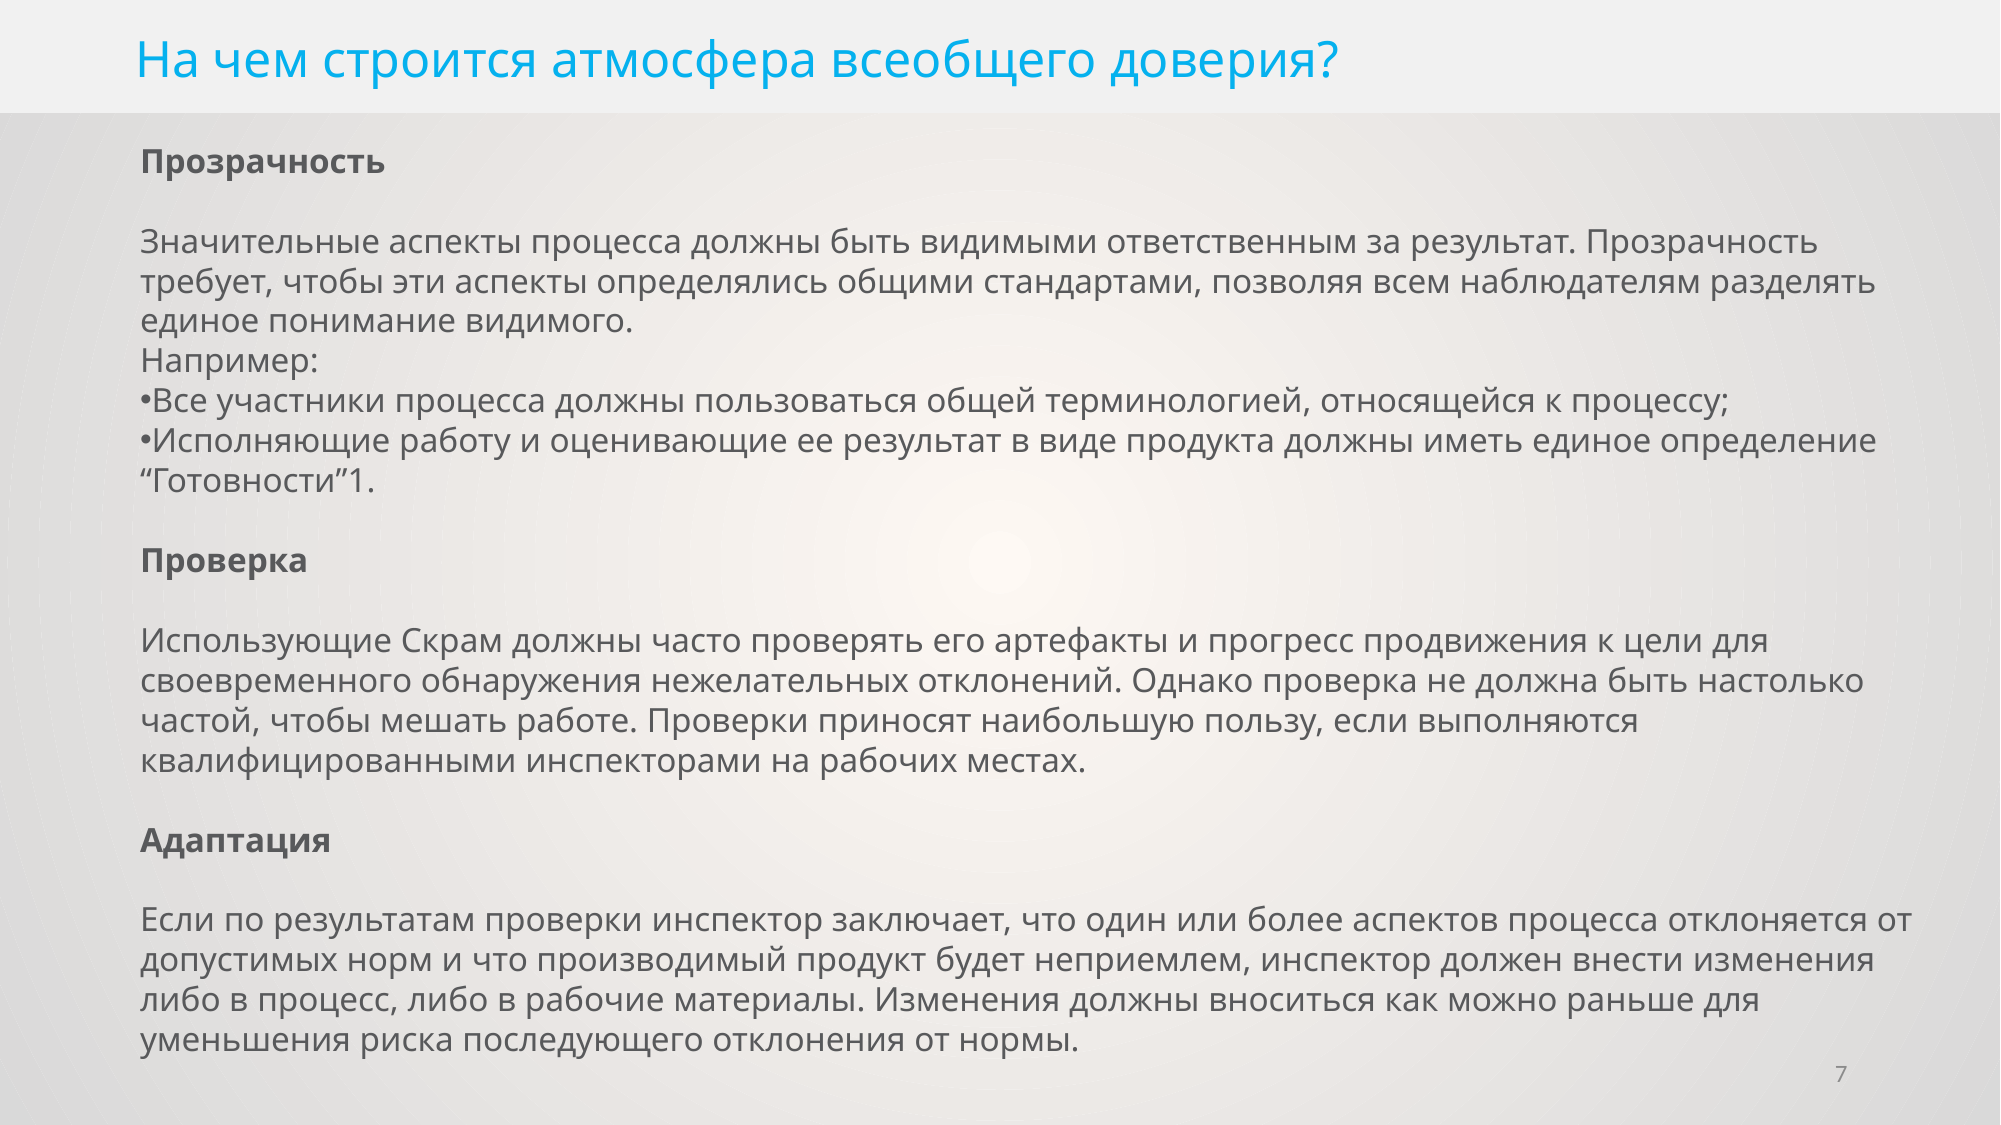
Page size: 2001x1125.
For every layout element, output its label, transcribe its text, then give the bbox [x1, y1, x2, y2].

text_box Прозрачность Значительные аспекты процесса должны быть видимыми ответственным за результат. Прозрачность требует, чтобы эти аспекты определялись общими стандартами, позволяя всем наблюдателям разделять единое понимание видимого. Например: Все участники процесса должны пользоваться общей терминологией, относящейся к процессу; Исполняющие работу и оценивающие ее результат в виде продукта должны иметь единое определение “Готовности”1. Проверка Использующие Скрам должны часто проверять его артефакты и прогресс продвижения к цели для своевременного обнаружения нежелательных отклонений. Однако проверка не должна быть настолько частой, чтобы мешать работе. Проверки приносят наибольшую пользу, если выполняются квалифицированными инспекторами на рабочих местах. Адаптация Если по результатам проверки инспектор заключает, что один или более аспектов процесса отклоняется от допустимых норм и что производимый продукт будет неприемлем, инспектор должен внести изменения либо в процесс, либо в рабочие материалы. Изменения должны вноситься как можно раньше для уменьшения риска последующего отклонения от нормы. [125, 132, 1962, 1066]
picture [0, 0, 2000, 113]
slide_number 7 [1412, 1066, 1863, 1103]
